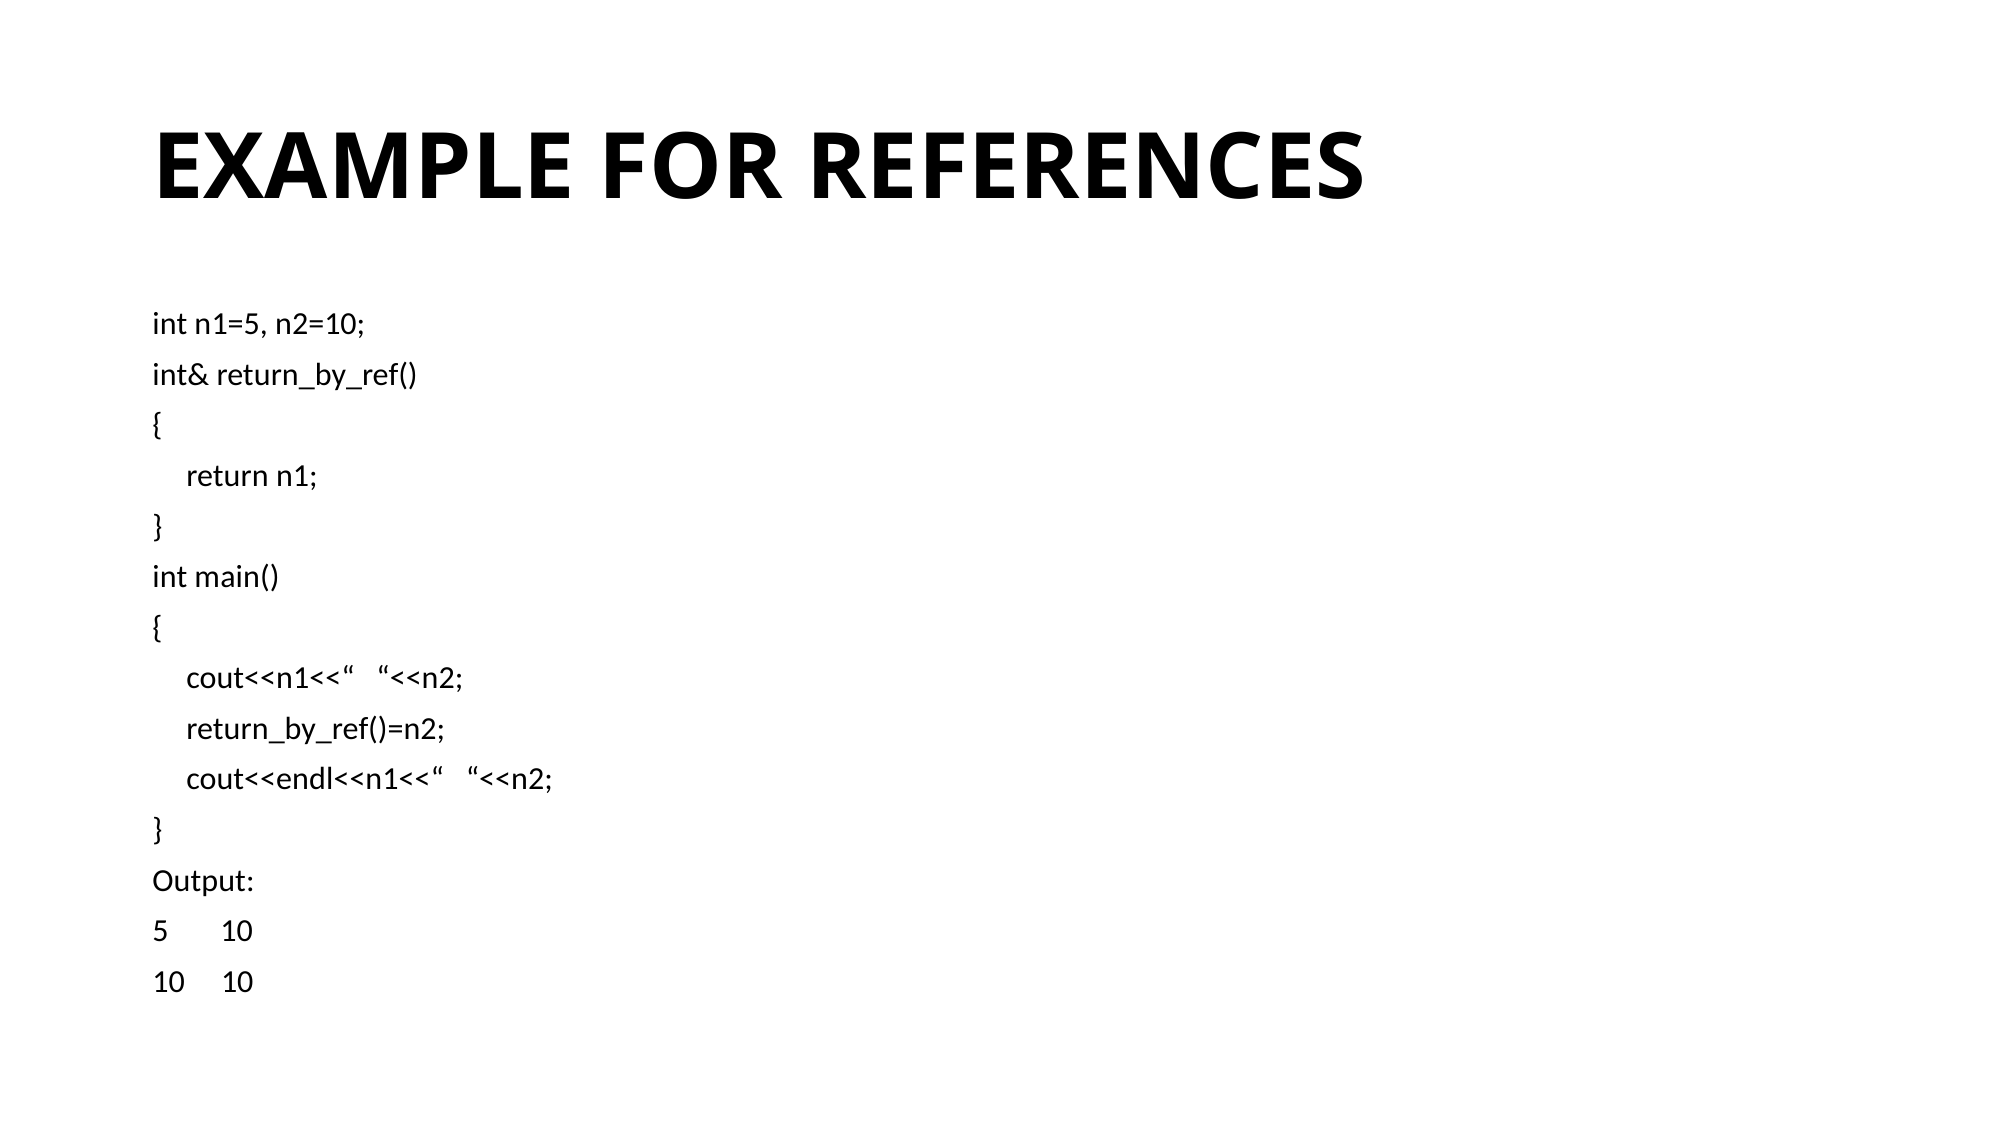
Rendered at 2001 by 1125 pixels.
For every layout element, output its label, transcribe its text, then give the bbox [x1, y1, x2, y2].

list int n1=5, n2=10; int& return_by_ref() { return n1; } int main() { cout<<n1<<“ “<<n2; return_by_ref()=n2; cout<<endl<<n1<<“ “<<n2; } Output: 10 10 10 [137, 299, 1863, 1014]
title EXAMPLE FOR REFERENCES [137, 59, 1863, 278]
